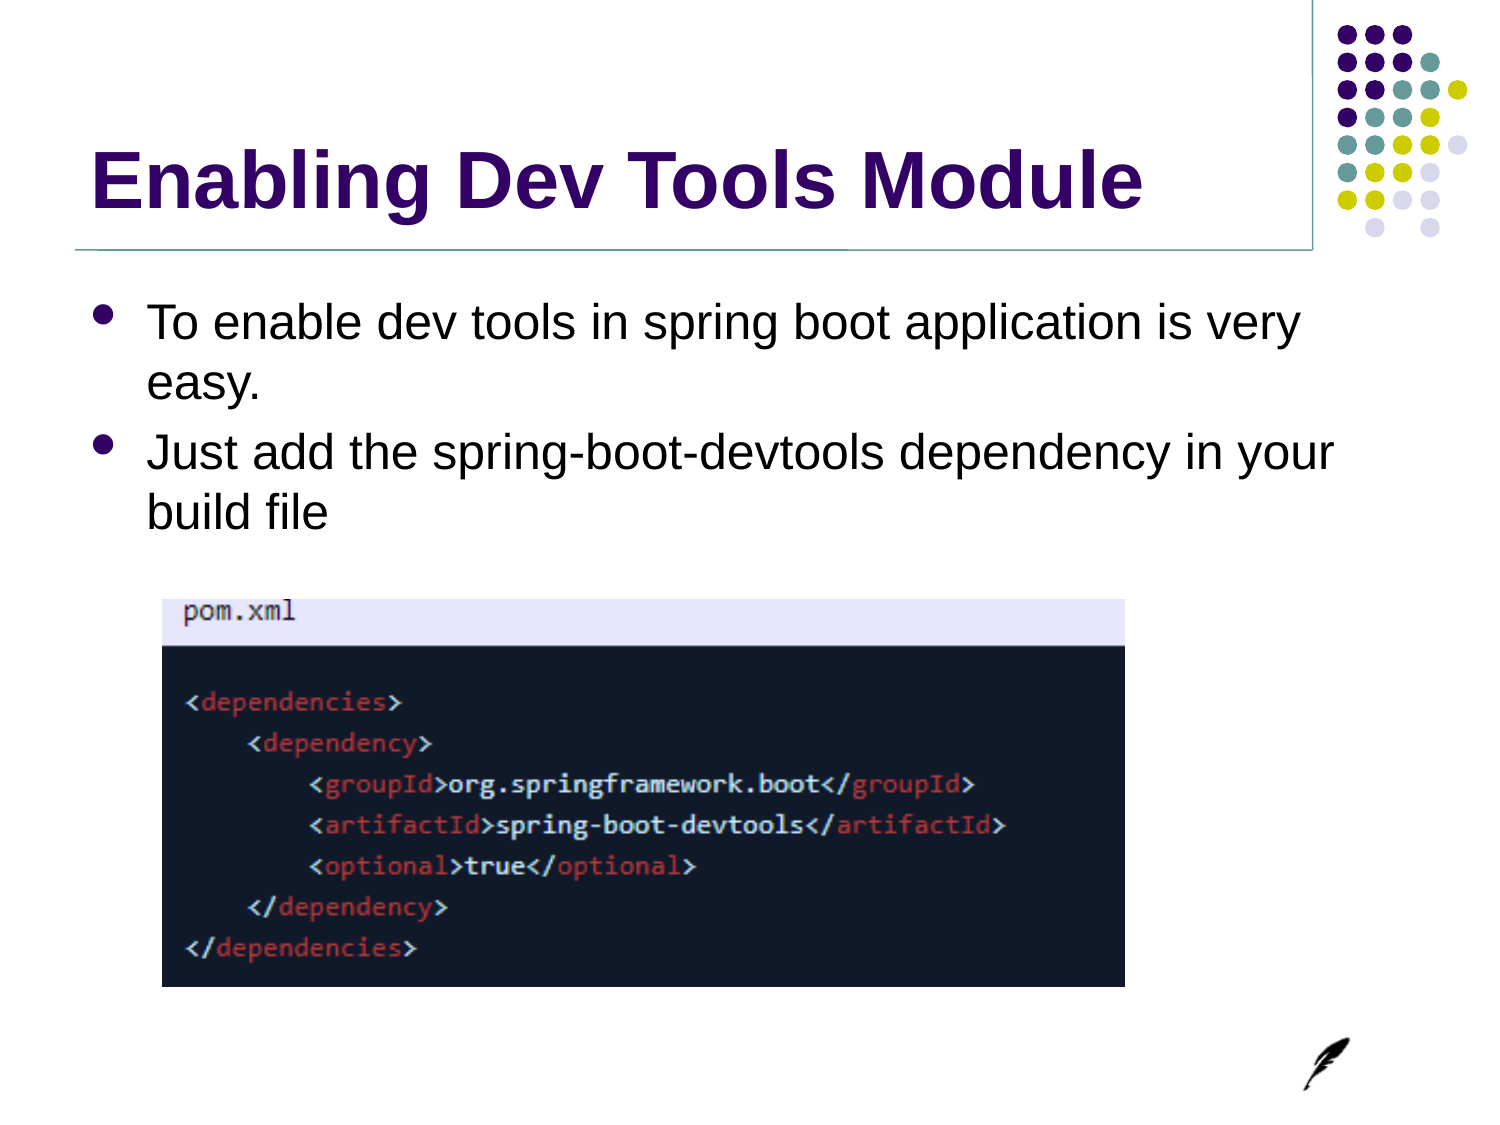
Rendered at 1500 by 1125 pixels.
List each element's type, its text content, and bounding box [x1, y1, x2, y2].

picture [162, 599, 1125, 987]
title Enabling Dev Tools Module [75, 20, 1313, 233]
list To enable dev tools in spring boot application is very easy. Just add the spring-boot-devtools dependency in your build file [75, 282, 1425, 1006]
picture [1295, 1027, 1357, 1103]
